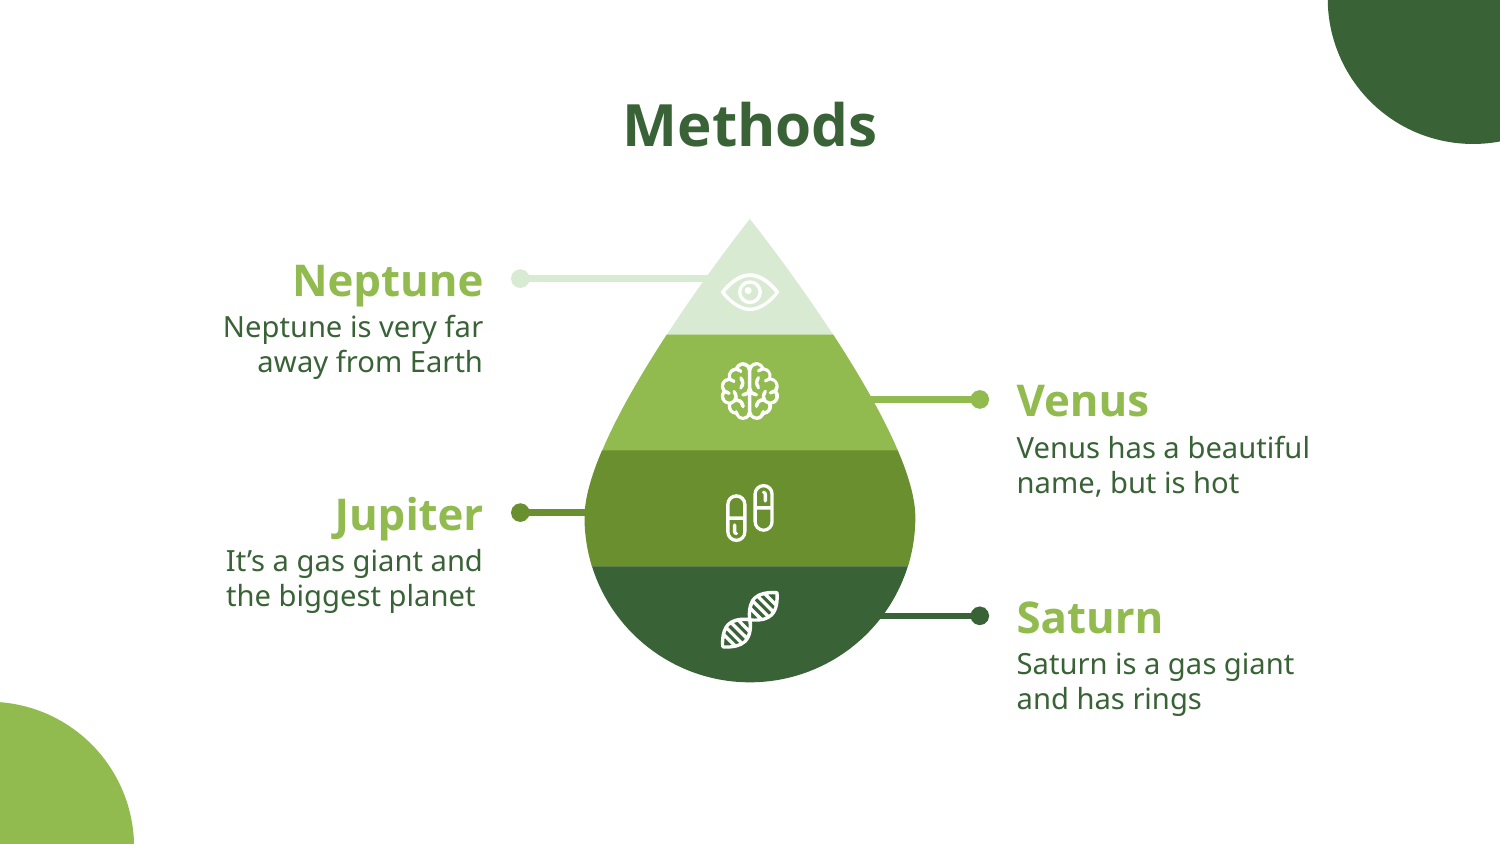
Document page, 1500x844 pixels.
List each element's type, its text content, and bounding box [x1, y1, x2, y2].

text_box Venus has a beautiful name, but is hot [1001, 414, 1329, 514]
text_box Neptune [221, 250, 499, 293]
text_box Saturn [1001, 587, 1279, 631]
text_box Neptune is very far away from Earth [171, 293, 499, 393]
text_box Venus [1001, 370, 1279, 414]
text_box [720, 361, 780, 421]
text_box Jupiter [221, 483, 499, 527]
text_box Saturn is a gas giant and has rings [1001, 631, 1329, 730]
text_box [584, 218, 916, 683]
title Methods [51, 73, 1449, 168]
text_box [725, 483, 774, 543]
text_box It’s a gas giant and the biggest planet [171, 527, 499, 627]
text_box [720, 272, 780, 312]
